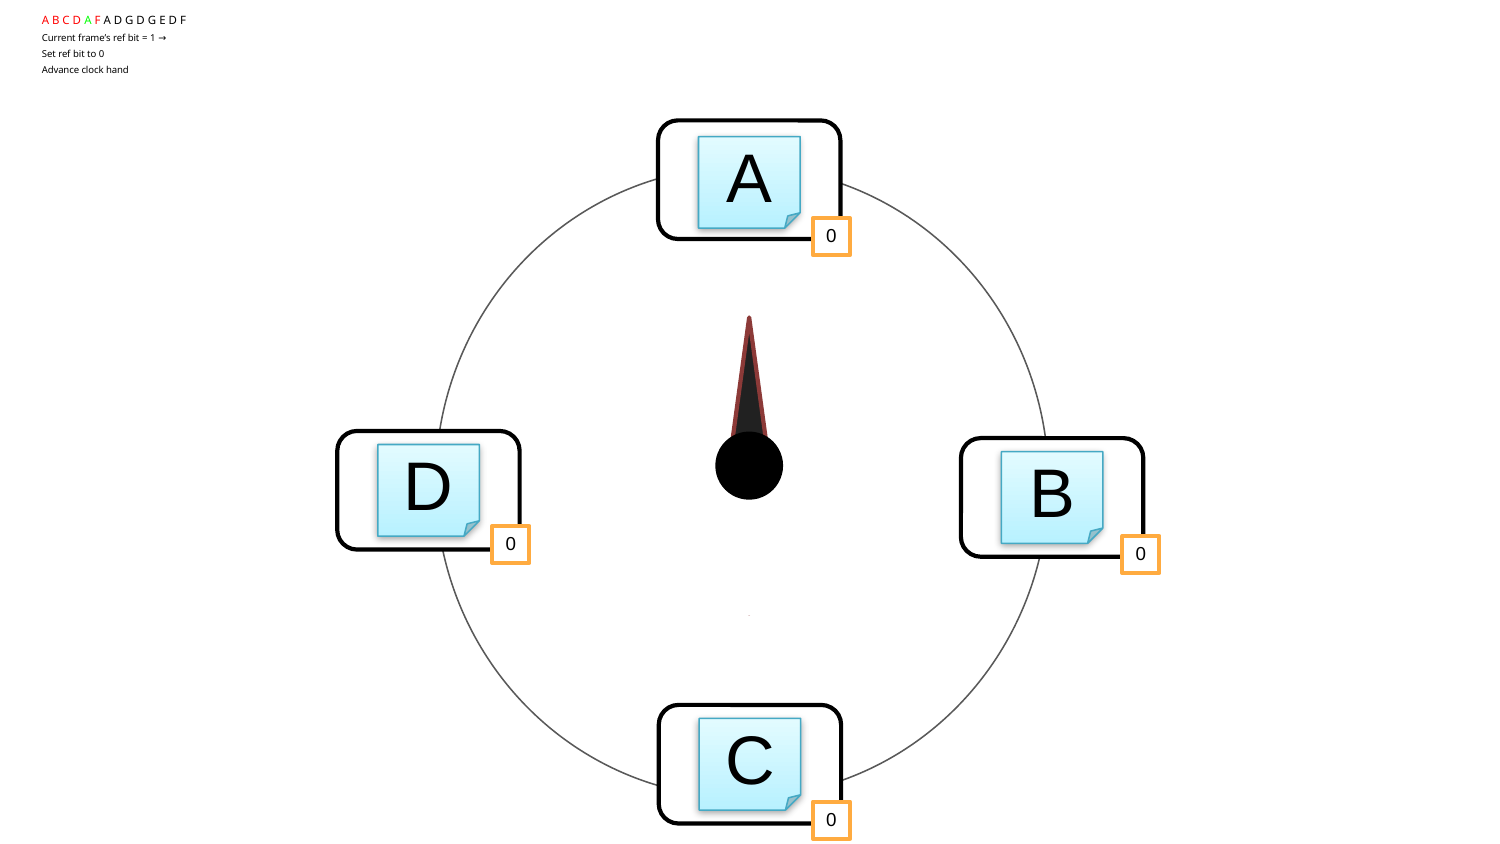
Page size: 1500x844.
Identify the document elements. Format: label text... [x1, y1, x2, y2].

text_box Empty Frame [658, 704, 842, 824]
text_box B [1001, 451, 1103, 544]
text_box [599, 432, 899, 501]
text_box [960, 438, 1144, 557]
text_box [657, 120, 841, 239]
text_box 0 [812, 218, 850, 256]
text_box 0 [492, 526, 530, 563]
text_box 0 [1122, 536, 1160, 574]
text_box D [377, 444, 480, 537]
text_box [439, 178, 1046, 786]
text_box [337, 430, 520, 550]
text_box 0 [812, 801, 850, 839]
text_box C [699, 718, 801, 811]
list A B C D A F A D G D G E D F Current frame’s ref bit = 1 → Set ref bit to 0 Advance clock hand [0, 0, 699, 92]
text_box A [698, 136, 801, 229]
